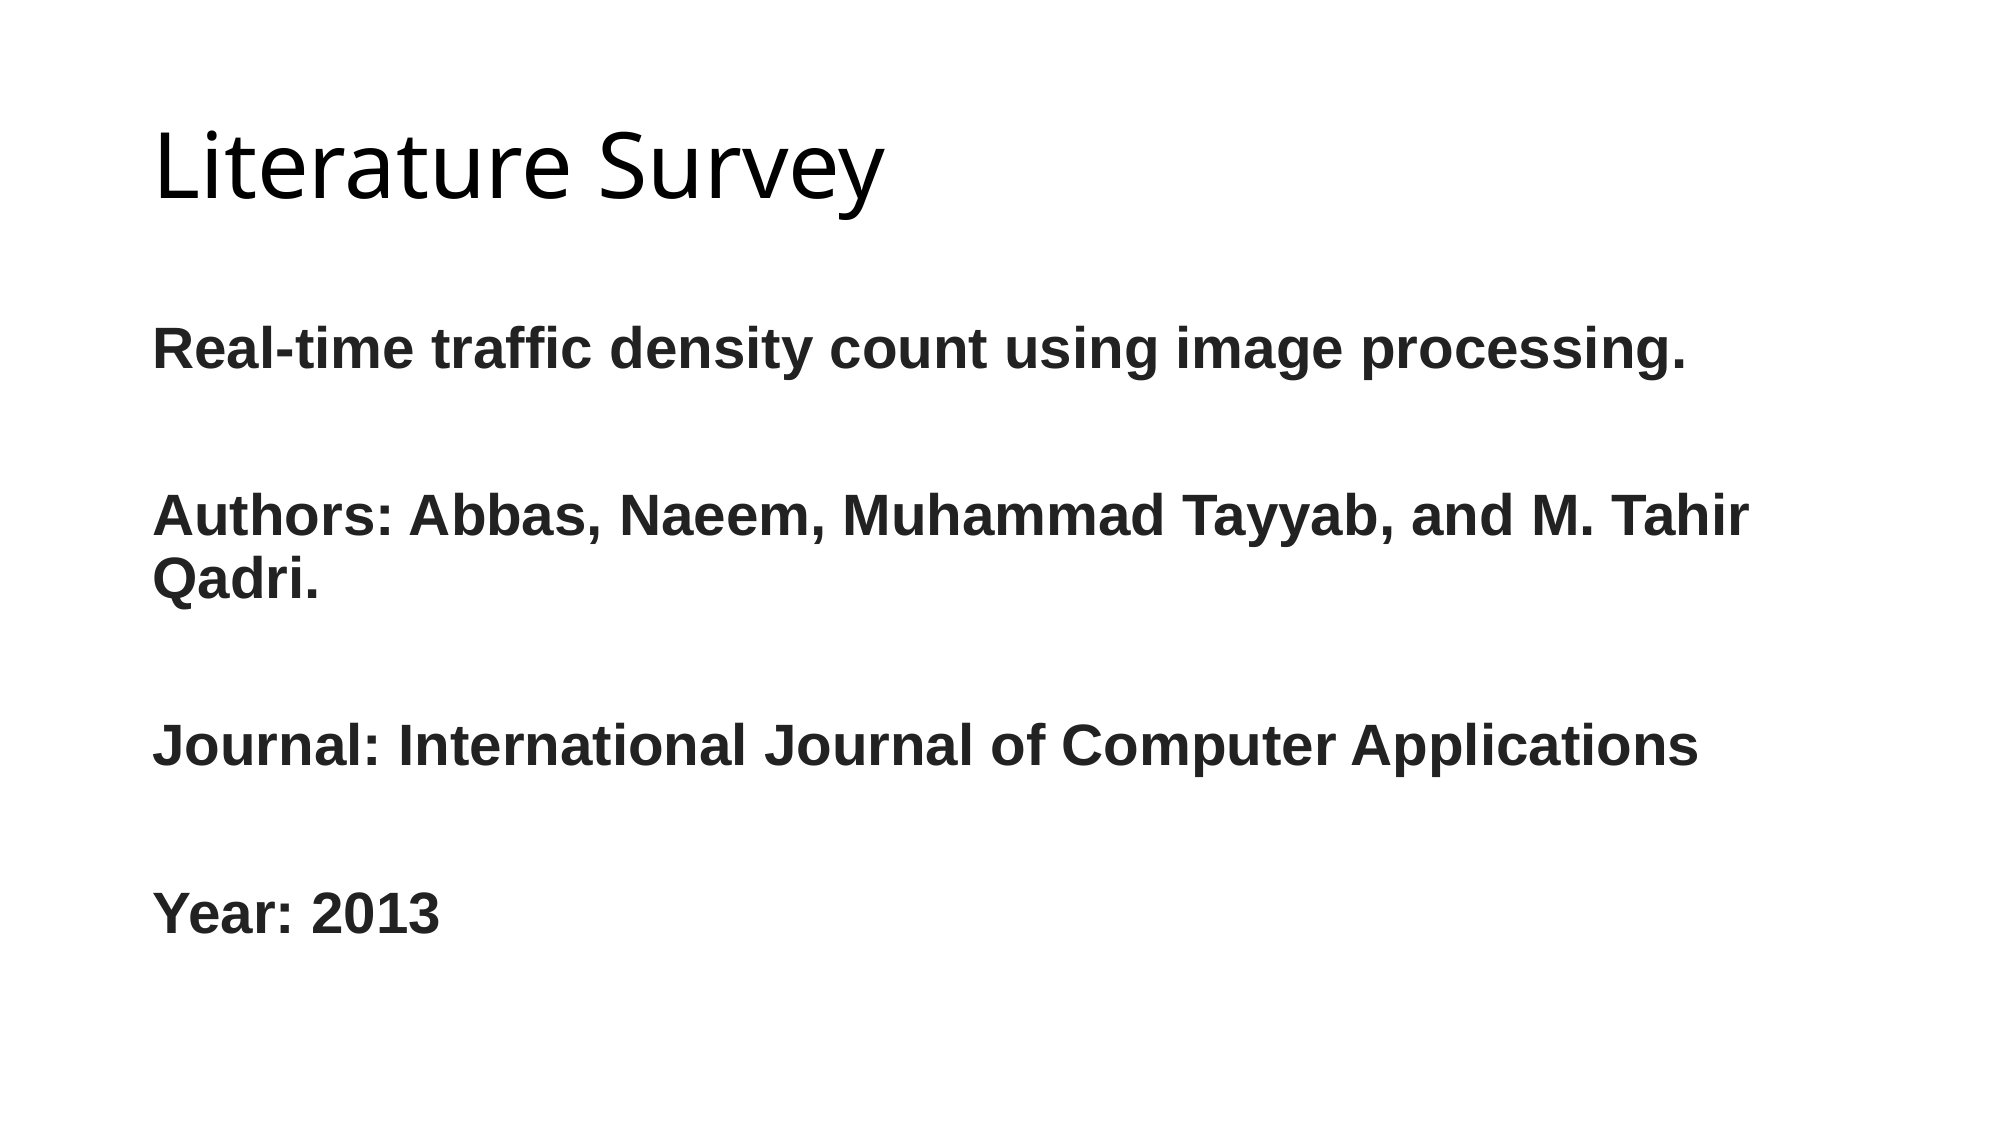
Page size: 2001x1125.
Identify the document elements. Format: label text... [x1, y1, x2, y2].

title Literature Survey [137, 59, 1863, 278]
list Real-time traffic density count using image processing. Authors: Abbas, Naeem, Muhammad Tayyab, and M. Tahir Qadri. Journal: International Journal of Computer Applications Year: 2013 [137, 310, 1863, 1025]
